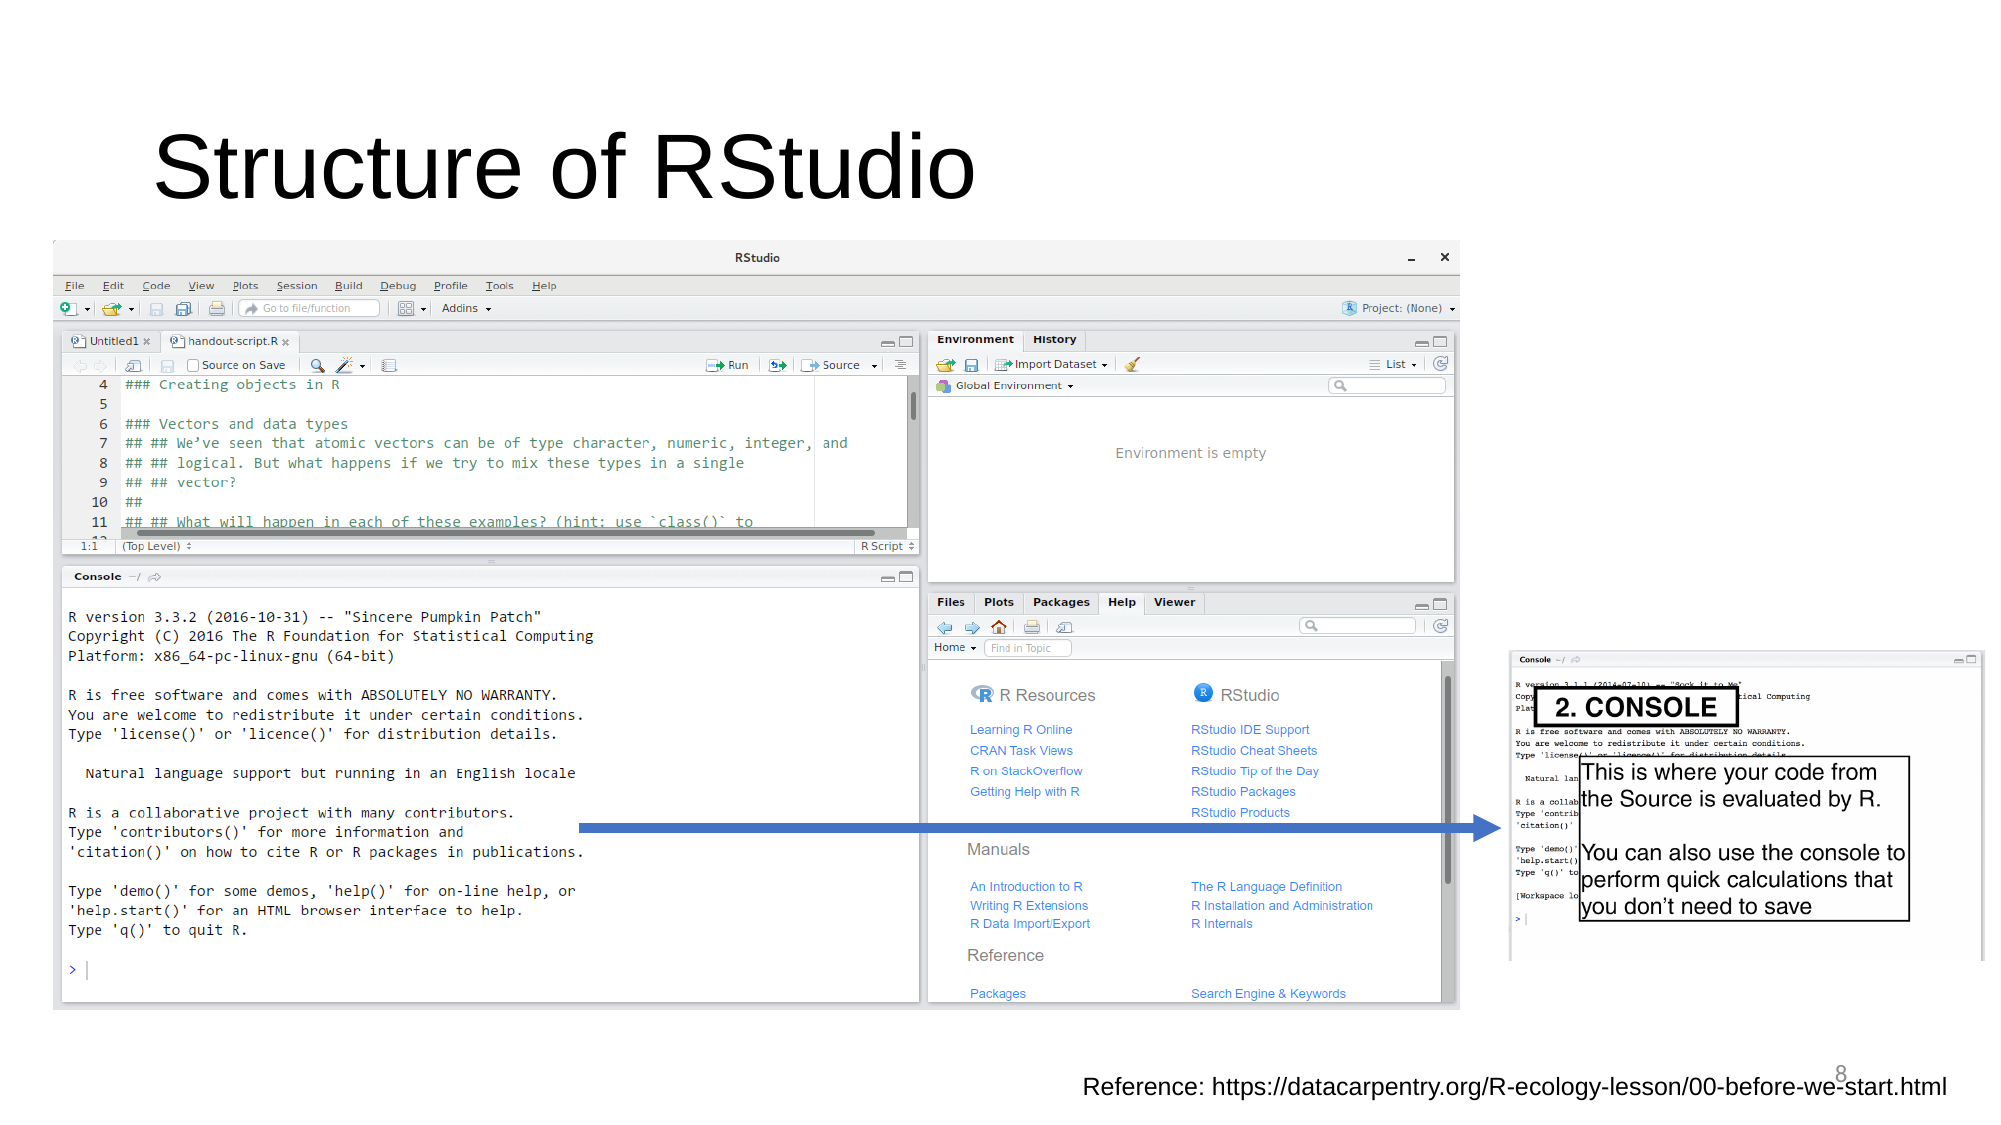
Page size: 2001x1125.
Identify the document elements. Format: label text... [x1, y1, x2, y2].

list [52, 240, 1460, 1010]
picture [1508, 650, 1986, 961]
title Structure of RStudio [137, 59, 1863, 278]
slide_number 8 [1412, 1042, 1863, 1103]
text_box Reference: https://datacarpentry.org/R-ecology-lesson/00-before-we-start.html [1067, 1063, 2000, 1109]
